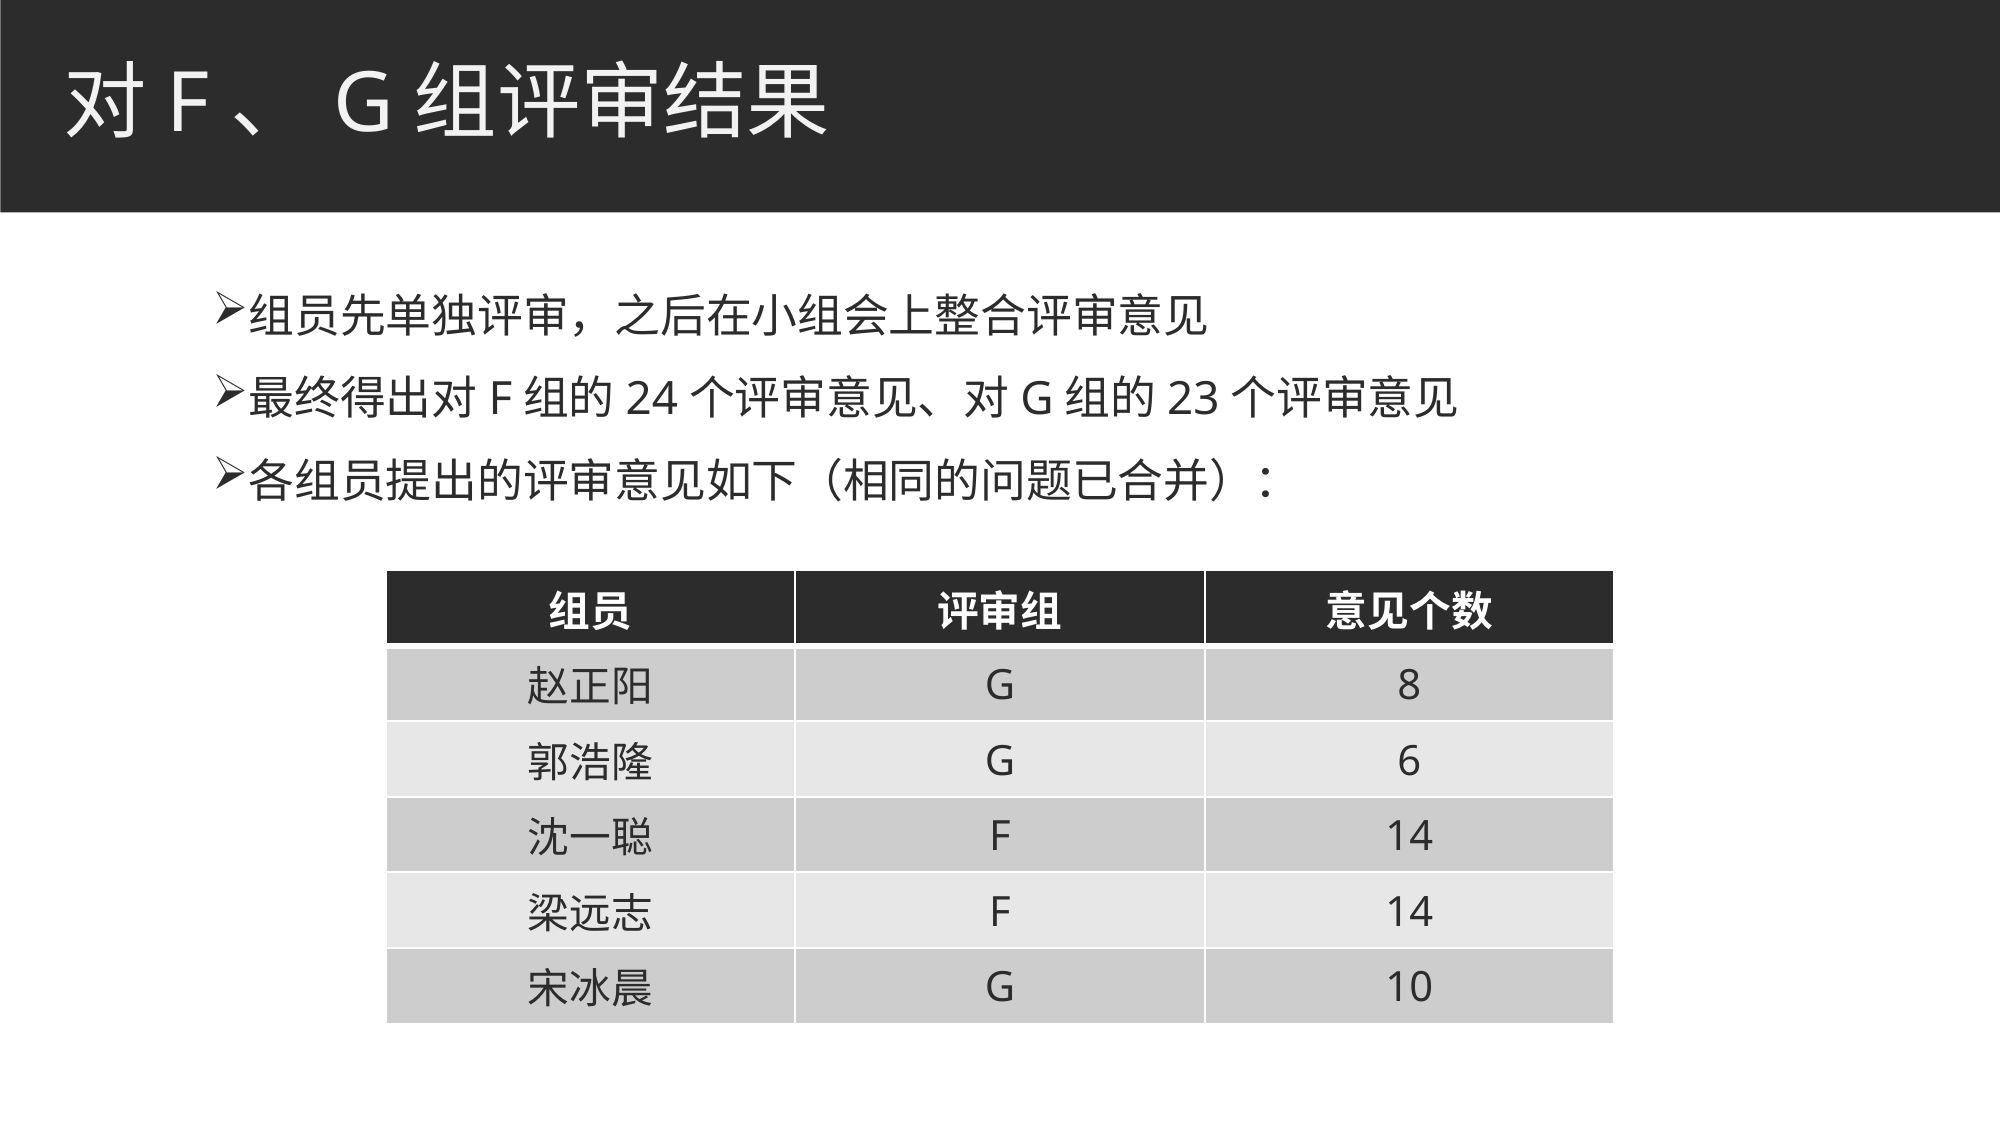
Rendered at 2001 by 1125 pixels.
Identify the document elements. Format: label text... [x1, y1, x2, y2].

table_cell 沈一聪 [387, 798, 794, 871]
table_header 意见个数 [1206, 571, 1613, 643]
table_cell F [796, 798, 1204, 871]
table_header 组员 [387, 571, 794, 643]
table_cell G [796, 949, 1204, 1023]
table_cell 宋冰晨 [387, 949, 794, 1023]
table_cell G [796, 722, 1204, 796]
table_cell 10 [1206, 949, 1613, 1023]
table_cell 14 [1206, 798, 1613, 871]
table_cell 梁远志 [387, 873, 794, 947]
table_cell 14 [1206, 873, 1613, 947]
table_cell 8 [1206, 649, 1613, 720]
table_cell 郭浩隆 [387, 722, 794, 796]
table_cell 6 [1206, 722, 1613, 796]
title 对F、G组评审结果 [48, 38, 1654, 174]
table_header 评审组 [796, 571, 1204, 643]
table_cell F [796, 873, 1204, 947]
table_cell G [796, 649, 1204, 720]
table_cell 赵正阳 [387, 649, 794, 720]
list 组员先单独评审，之后在小组会上整合评审意见 最终得出对F组的24个评审意见、对G组的23个评审意见 各组员提出的评审意见如下（相同的问题已合并）： [197, 251, 1803, 1020]
